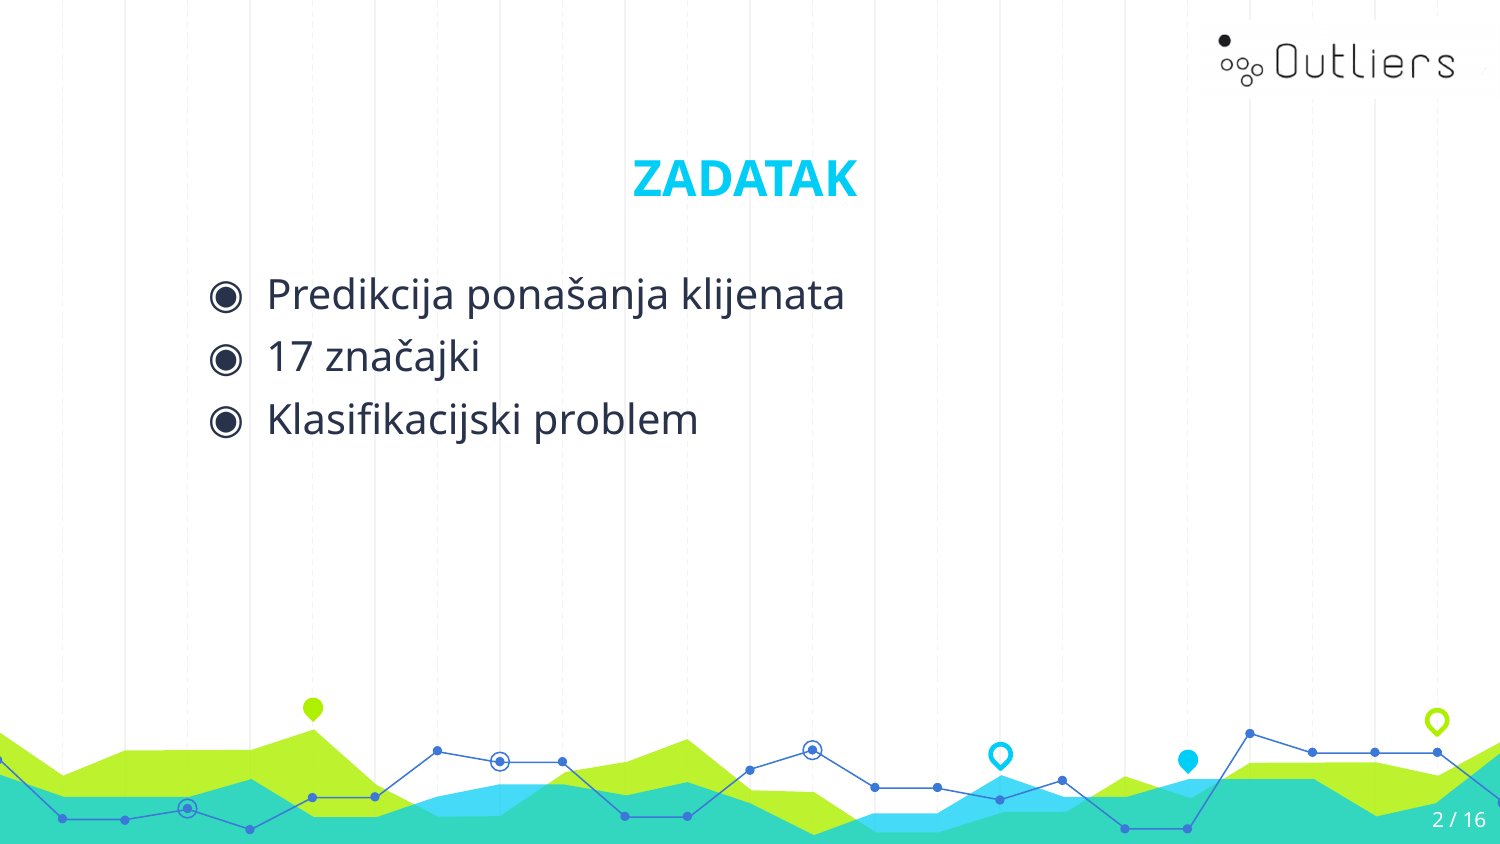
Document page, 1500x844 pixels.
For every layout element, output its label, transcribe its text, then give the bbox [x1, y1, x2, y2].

picture [1197, 20, 1500, 99]
list Predikcija ponašanja klijenata 17 značajki Klasifikacijski problem [176, 252, 1324, 568]
title ZADATAK [171, 103, 1320, 222]
slide_number 2 / 16 [1411, 791, 1500, 844]
